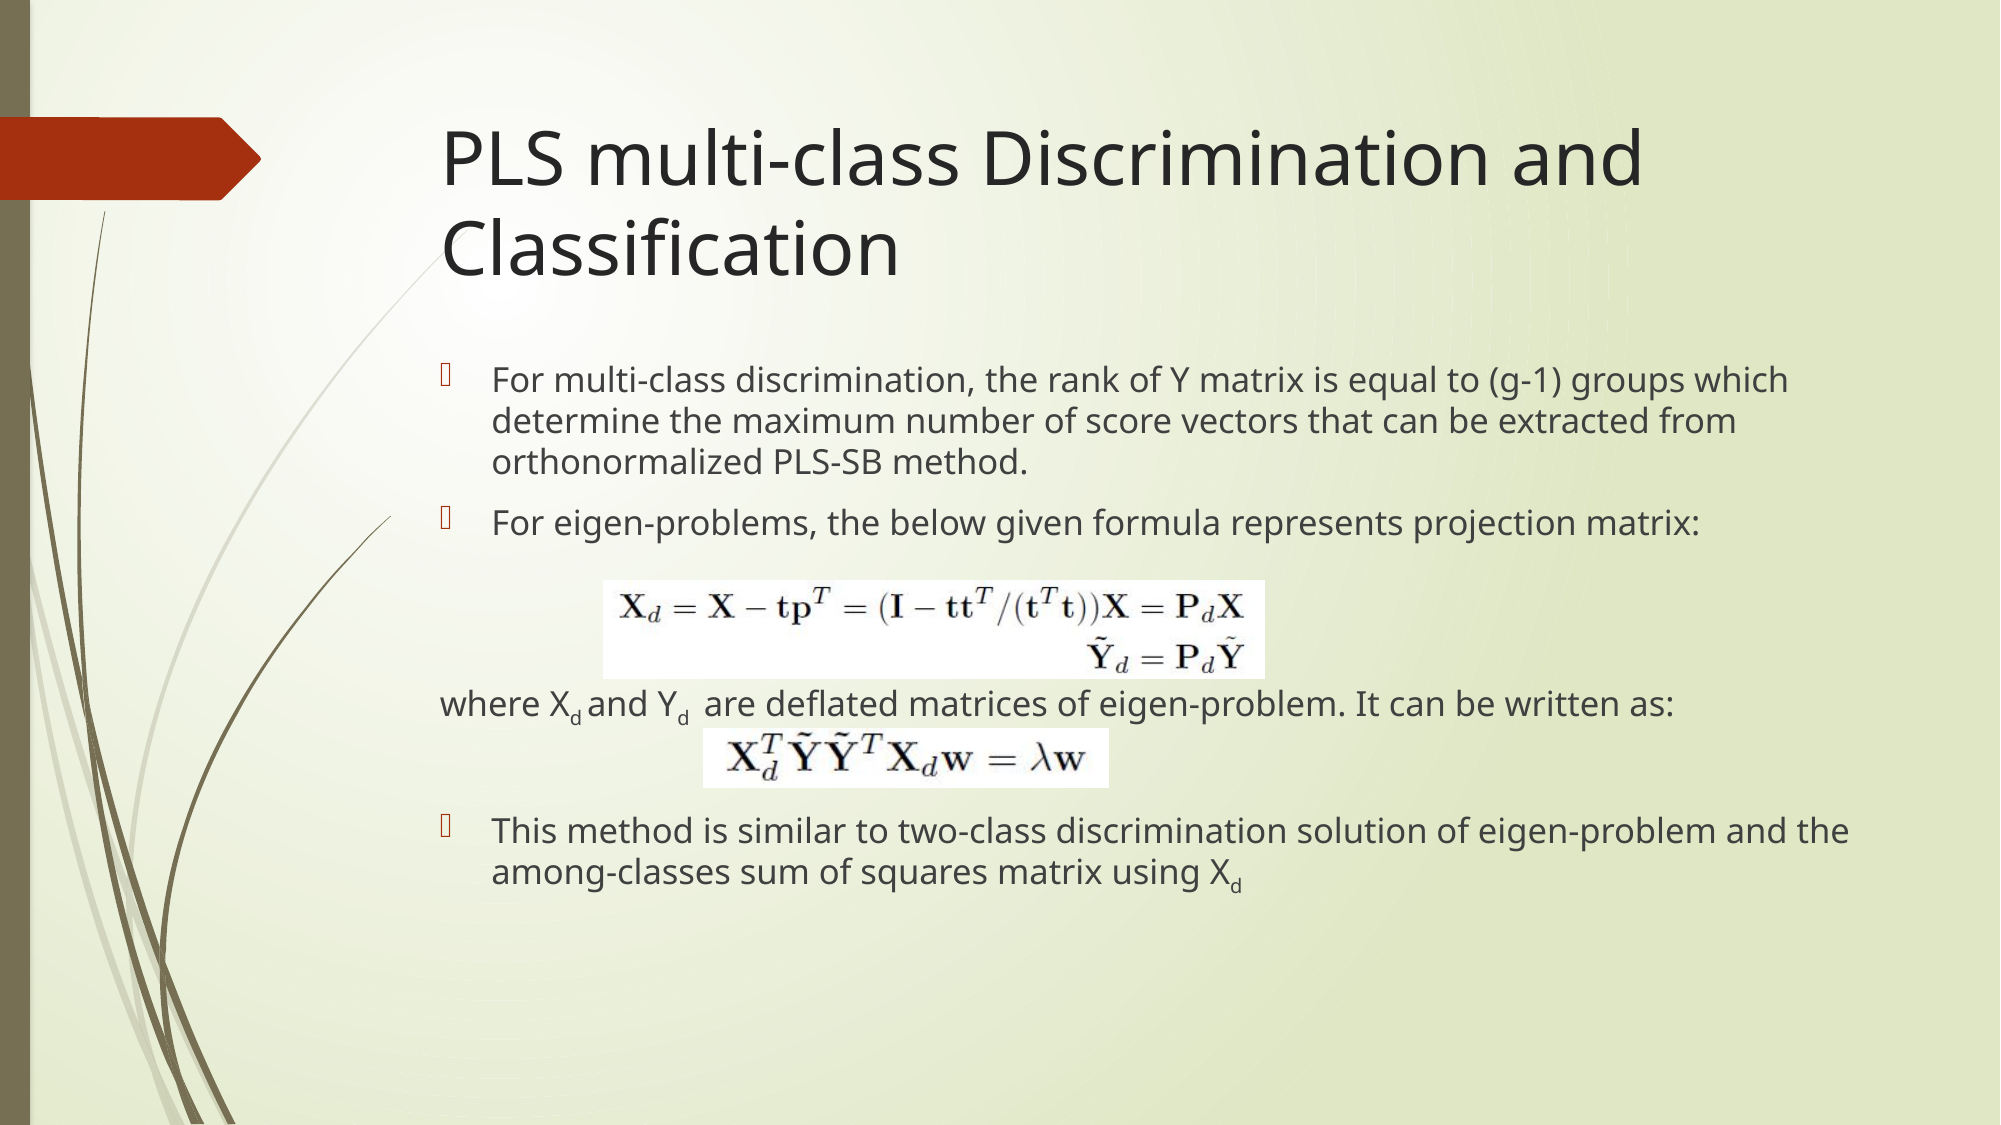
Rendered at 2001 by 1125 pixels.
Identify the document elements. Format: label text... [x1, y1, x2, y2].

title PLS multi-class Discrimination and Classification [425, 102, 1888, 313]
picture [703, 727, 1109, 789]
list For multi-class discrimination, the rank of Y matrix is equal to (g-1) groups which determine the maximum number of score vectors that can be extracted from orthonormalized PLS-SB method. For eigen-problems, the below given formula represents projection matrix: where Xd and Yd are deflated matrices of eigen-problem. It can be written as: This method is similar to two-class discrimination solution of eigen-problem and the among-classes sum of squares matrix using Xd [424, 350, 1888, 970]
picture [603, 580, 1266, 679]
